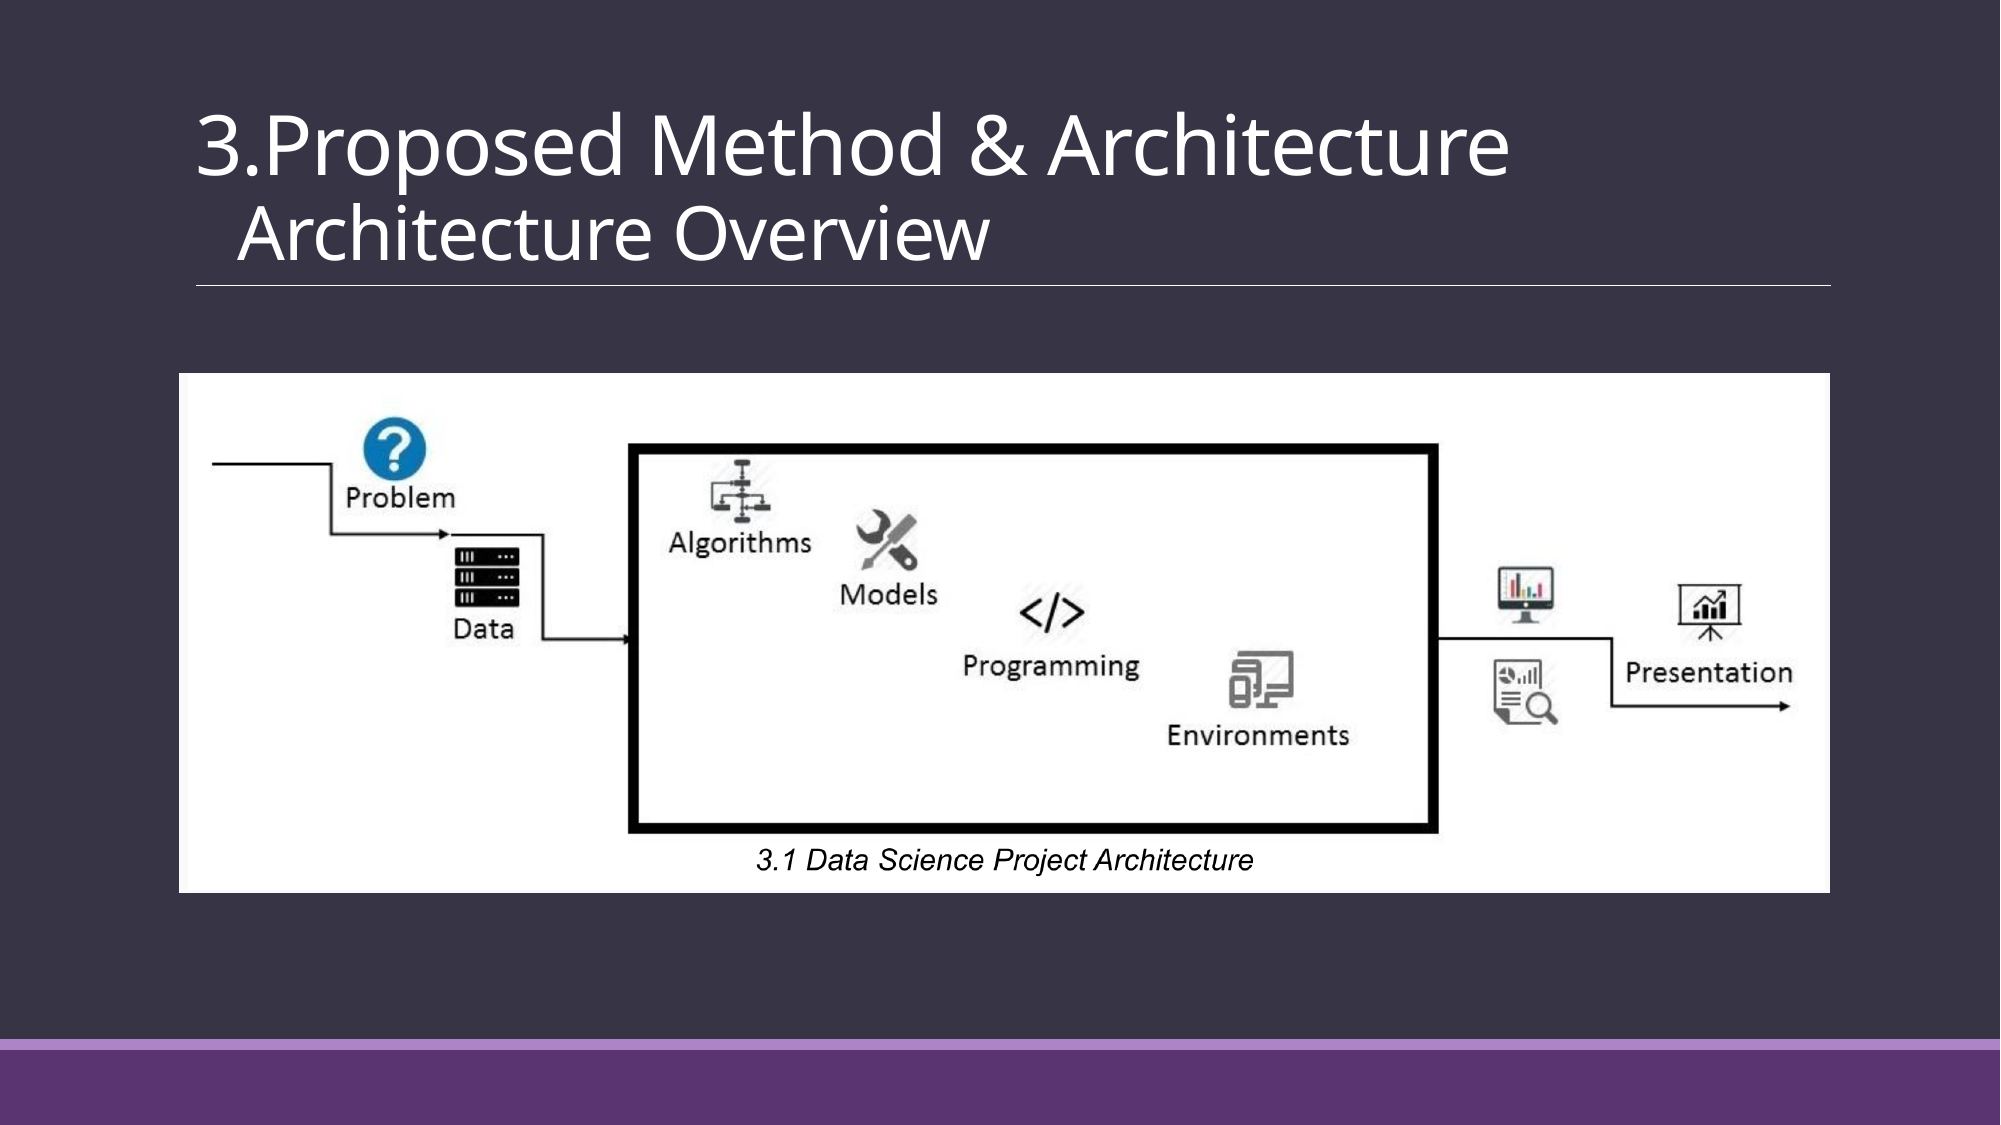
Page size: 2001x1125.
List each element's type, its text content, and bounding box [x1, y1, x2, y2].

title 3.Proposed Method & Architecture Architecture Overview [180, 47, 1830, 285]
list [179, 372, 1831, 893]
